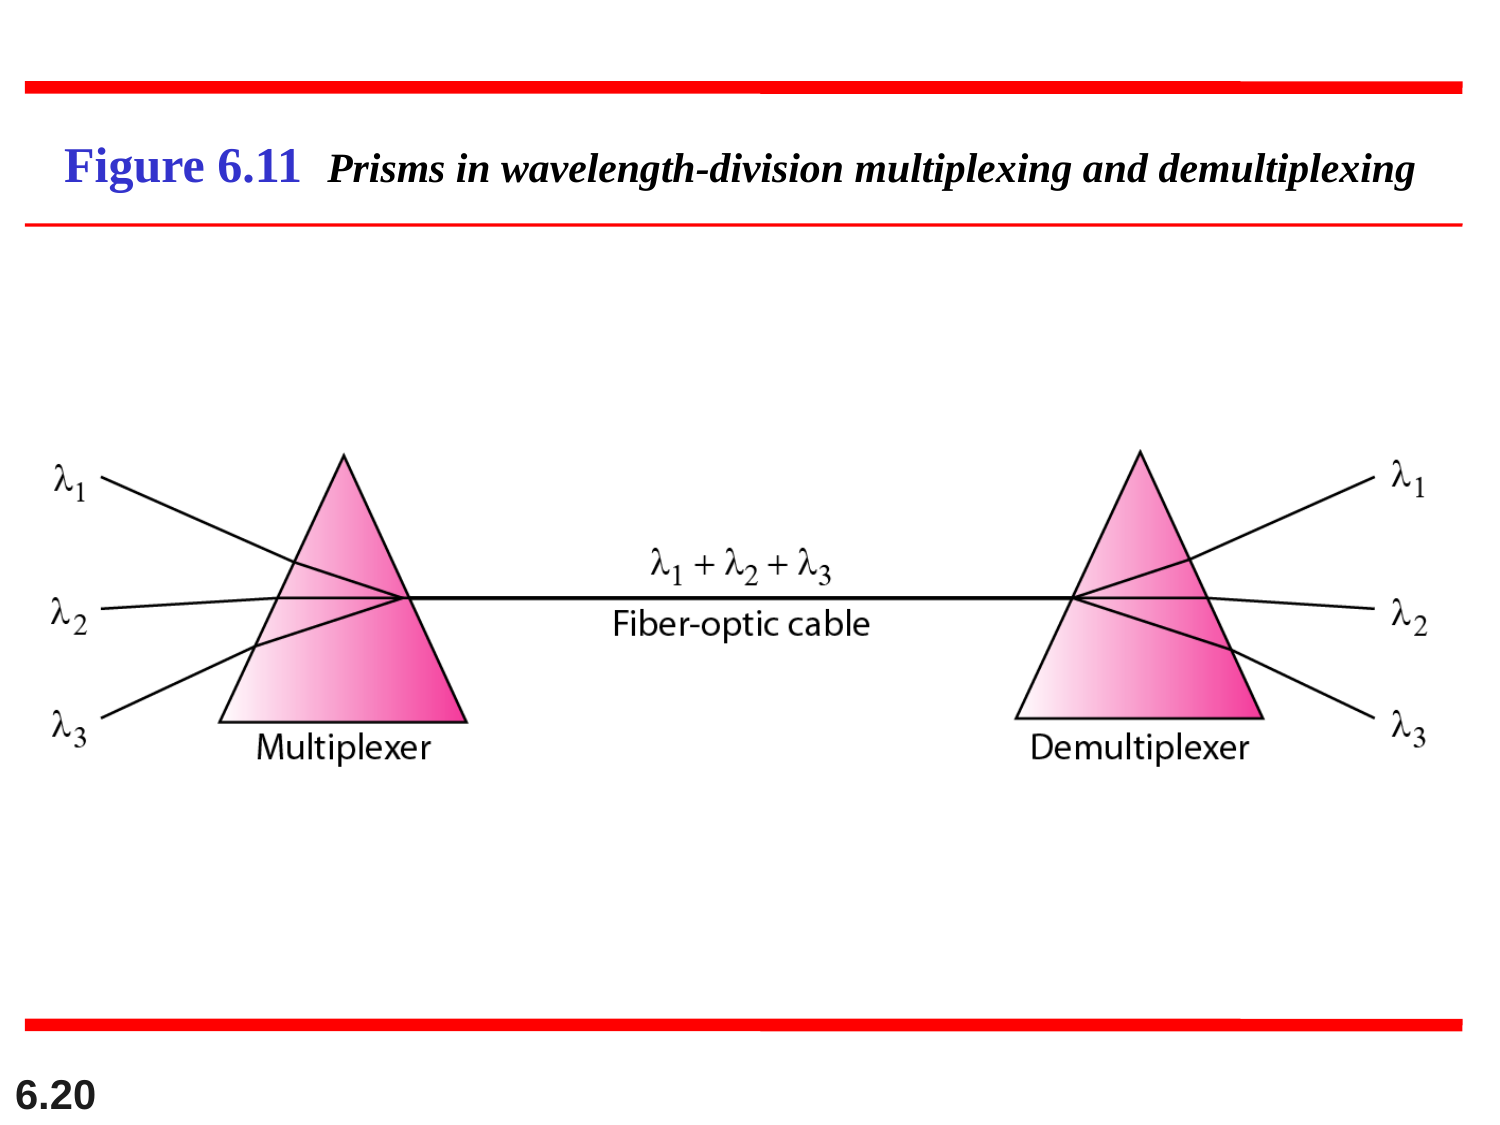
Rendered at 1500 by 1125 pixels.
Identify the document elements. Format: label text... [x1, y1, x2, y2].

slide_number 6.20 [0, 1049, 313, 1125]
picture [49, 449, 1429, 769]
text_box Figure 6.11 Prisms in wavelength-division multiplexing and demultiplexing [49, 124, 1432, 200]
